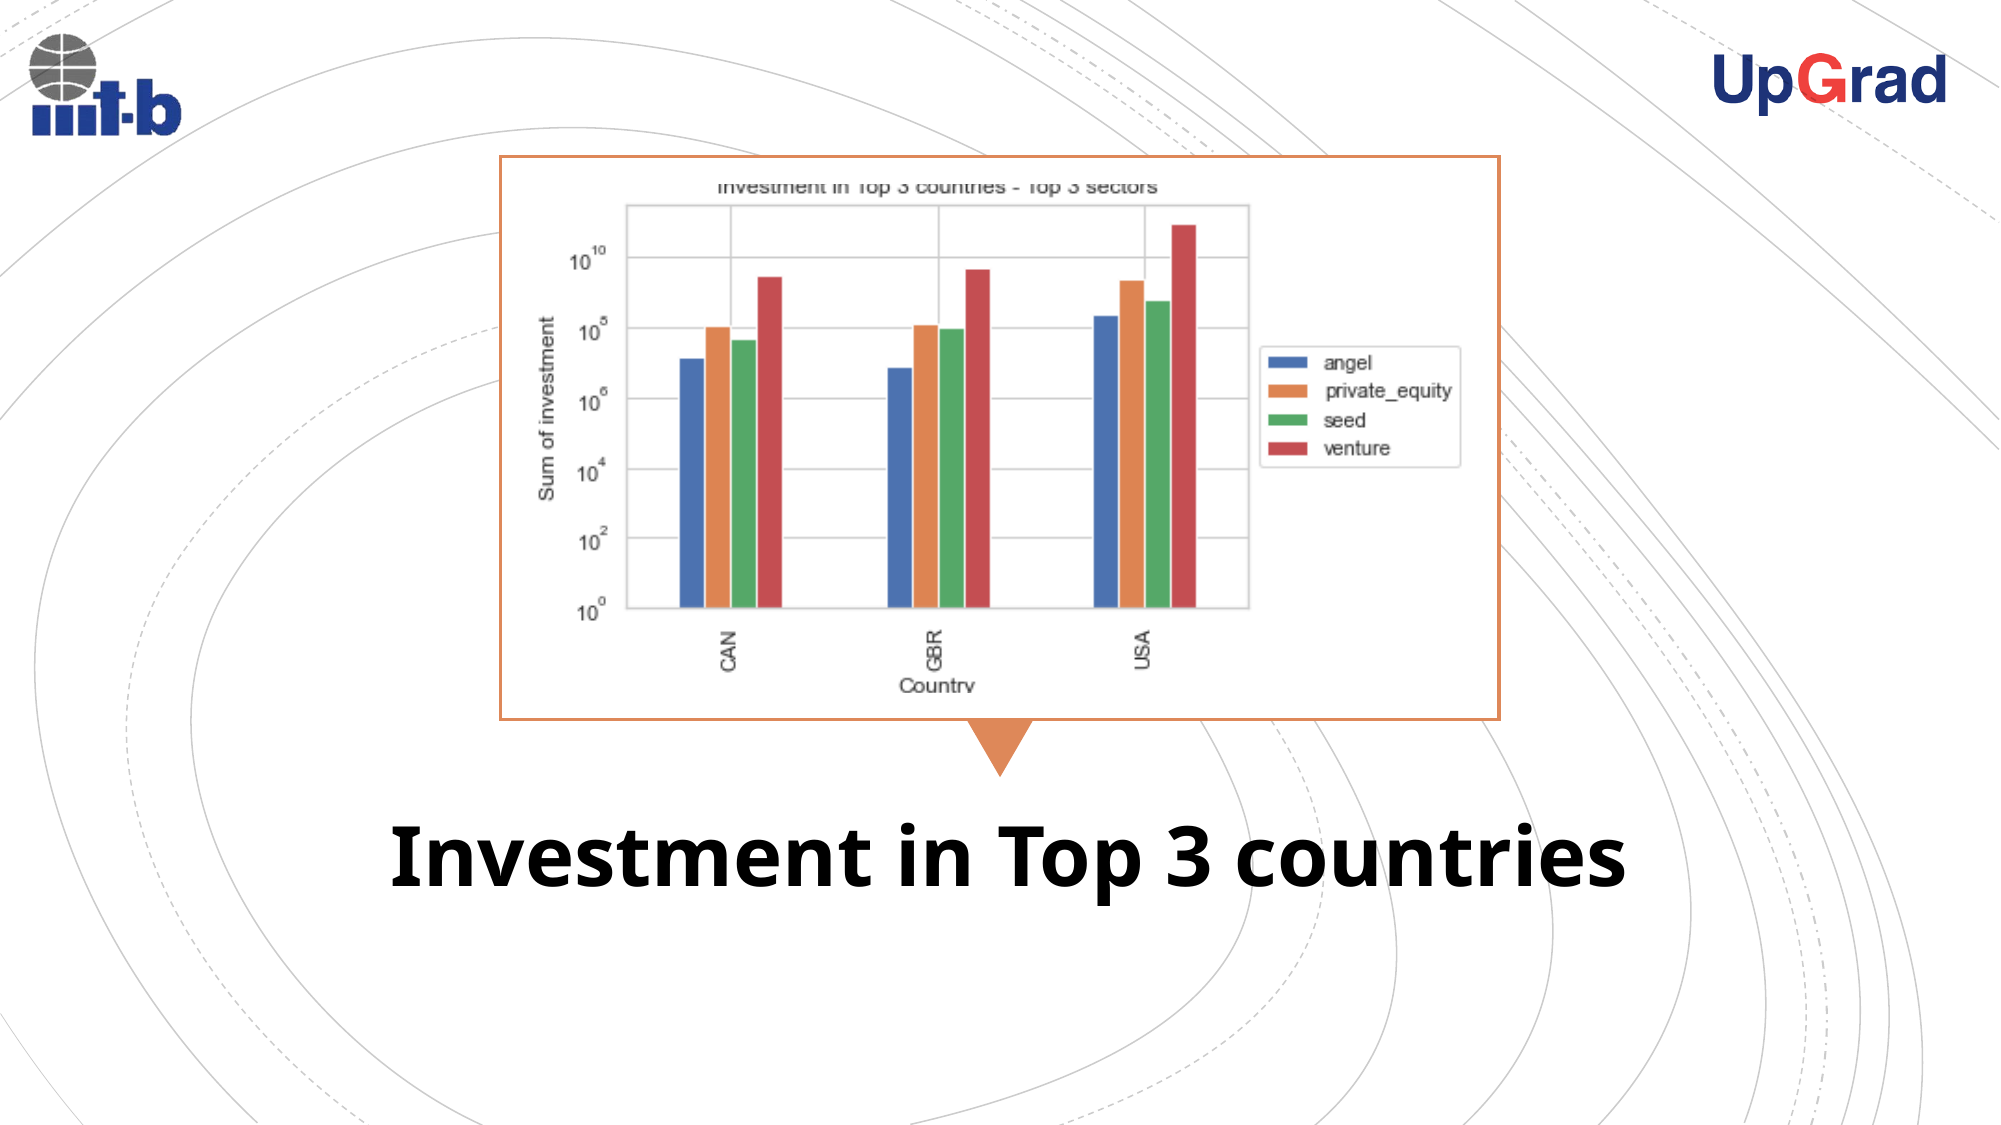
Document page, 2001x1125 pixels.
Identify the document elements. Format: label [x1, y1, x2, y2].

list [527, 184, 1473, 693]
text_box [0, 0, 1999, 1125]
